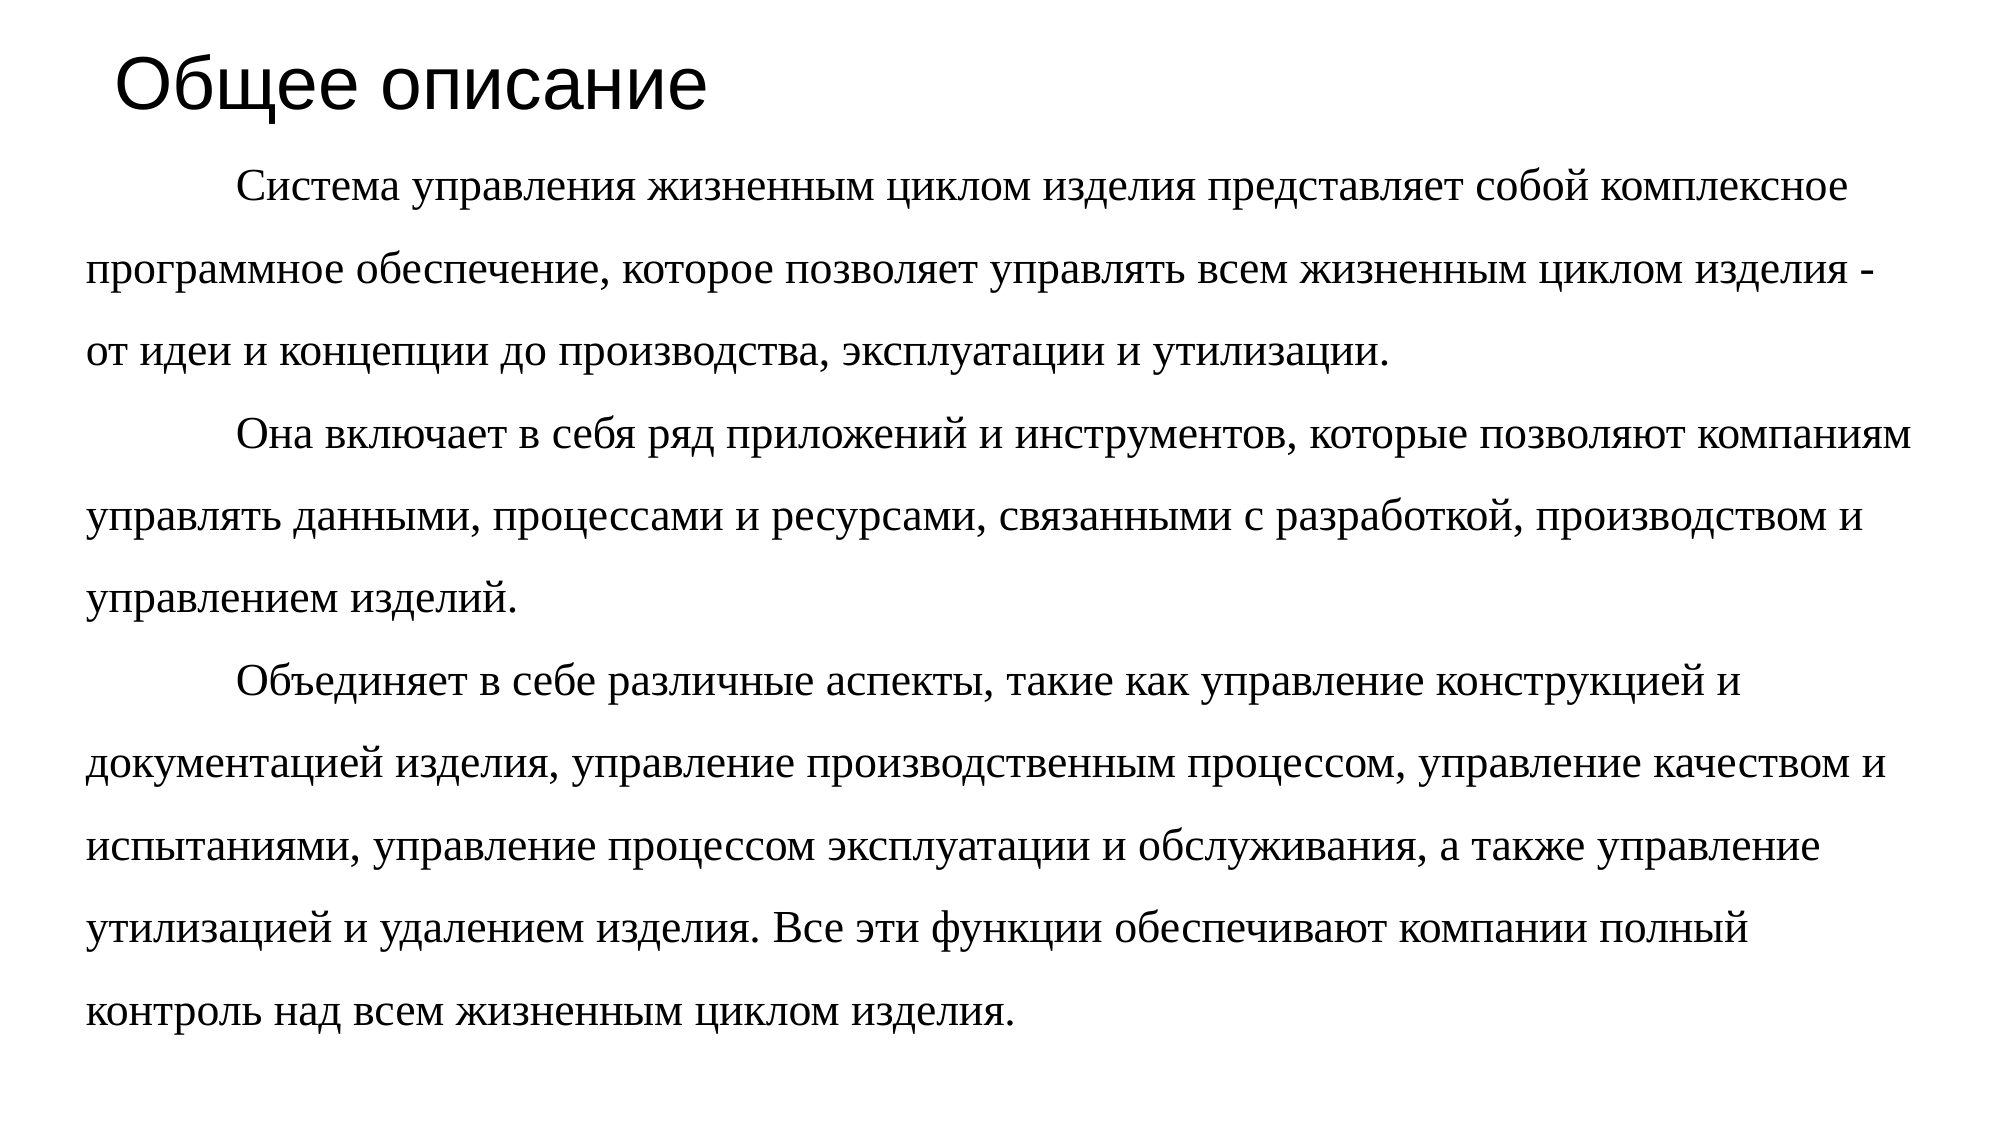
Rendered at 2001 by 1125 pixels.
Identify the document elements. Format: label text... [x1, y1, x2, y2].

text_box Система управления жизненным циклом изделия представляет собой комплексное программное обеспечение, которое позволяет управлять всем жизненным циклом изделия - от идеи и концепции до производства, эксплуатации и утилизации. Она включает в себя ряд приложений и инструментов, которые позволяют компаниям управлять данными, процессами и ресурсами, связанными с разработкой, производством и управлением изделий. Объединяет в себе различные аспекты, такие как управление конструкцией и документацией изделия, управление производственным процессом, управление качеством и испытаниями, управление процессом эксплуатации и обслуживания, а также управление утилизацией и удалением изделия. Все эти функции обеспечивают компании полный контроль над всем жизненным циклом изделия. [71, 120, 1929, 1042]
text_box Общее описание [99, 26, 725, 120]
